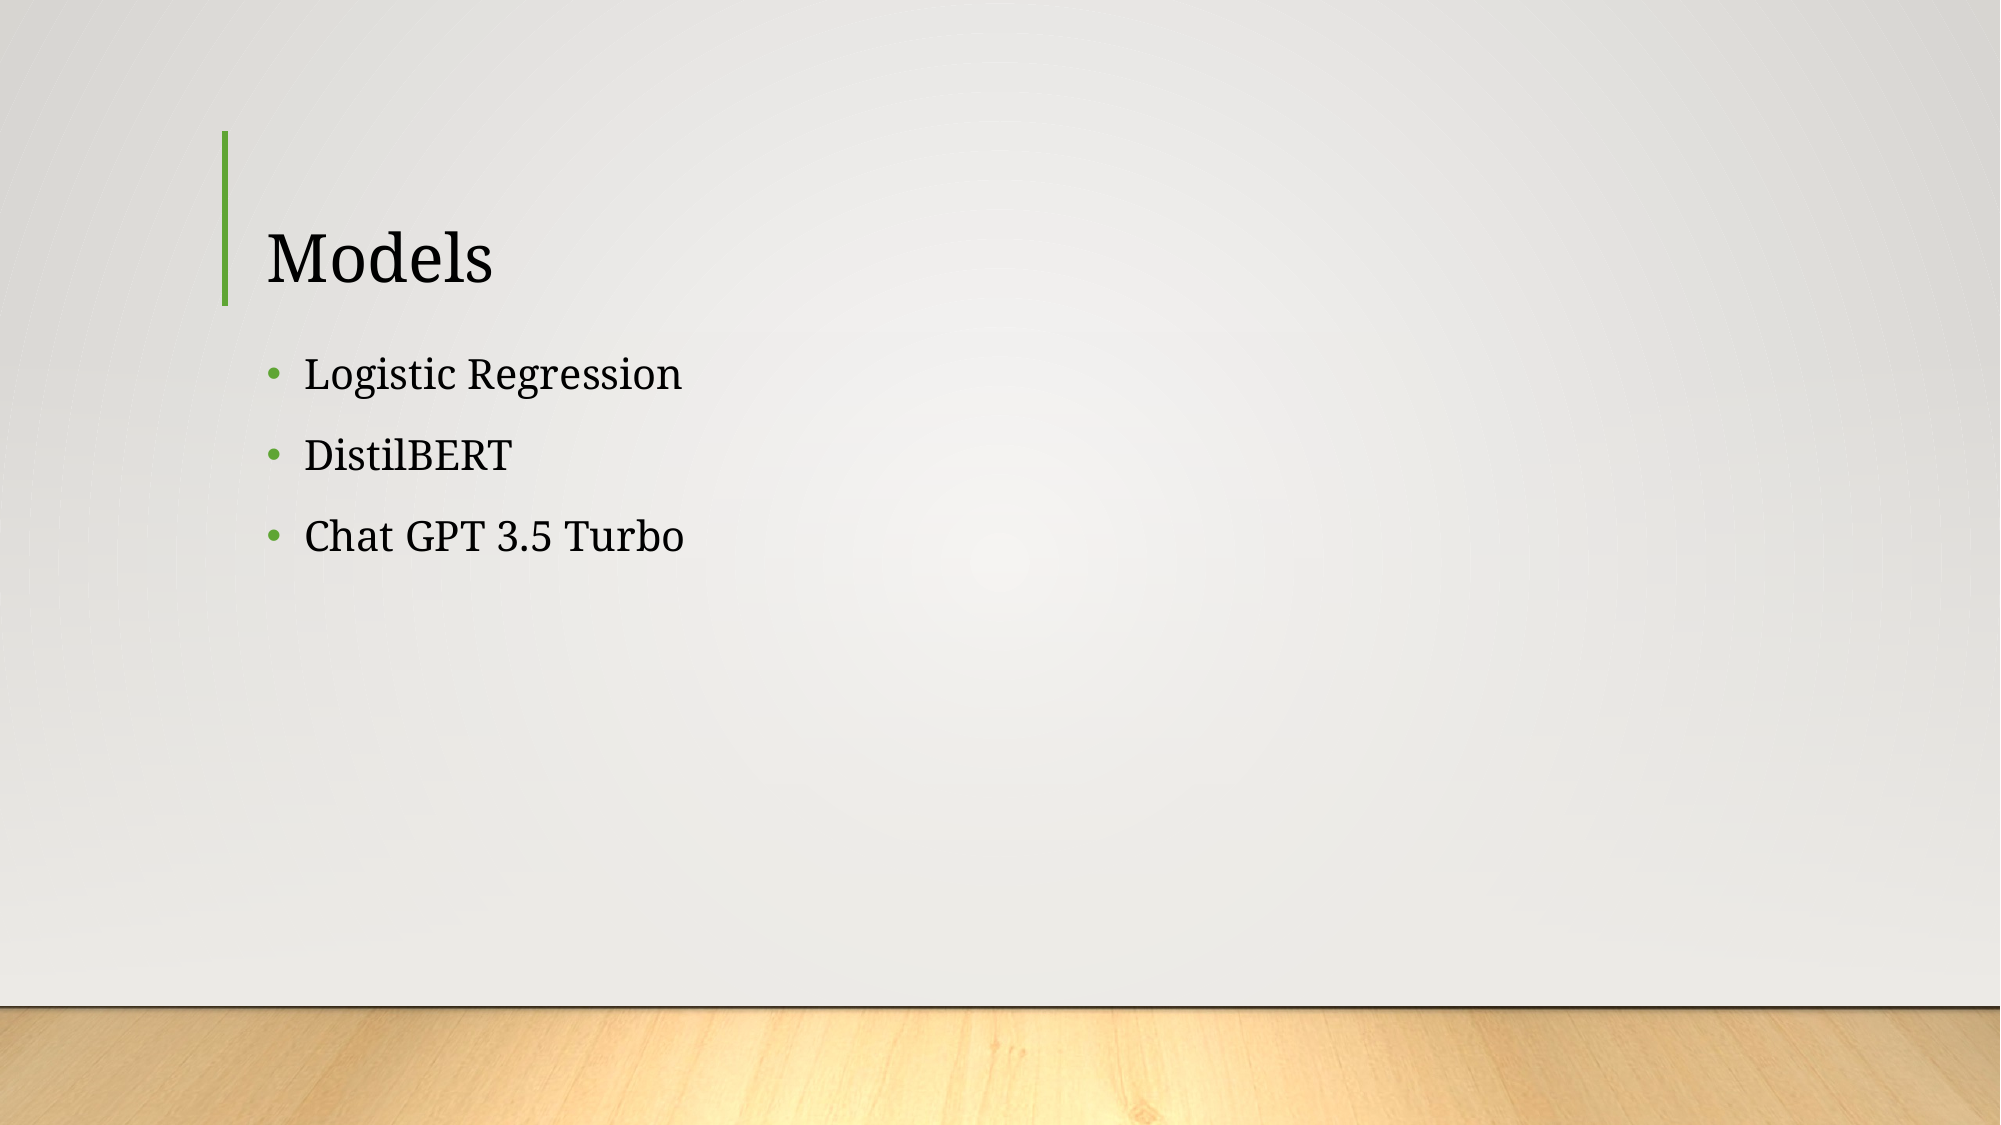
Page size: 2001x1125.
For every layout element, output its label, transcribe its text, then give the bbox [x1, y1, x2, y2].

list Logistic Regression DistilBERT Chat GPT 3.5 Turbo [251, 330, 1814, 897]
title Models [251, 131, 1814, 305]
picture [0, 1006, 2000, 1125]
